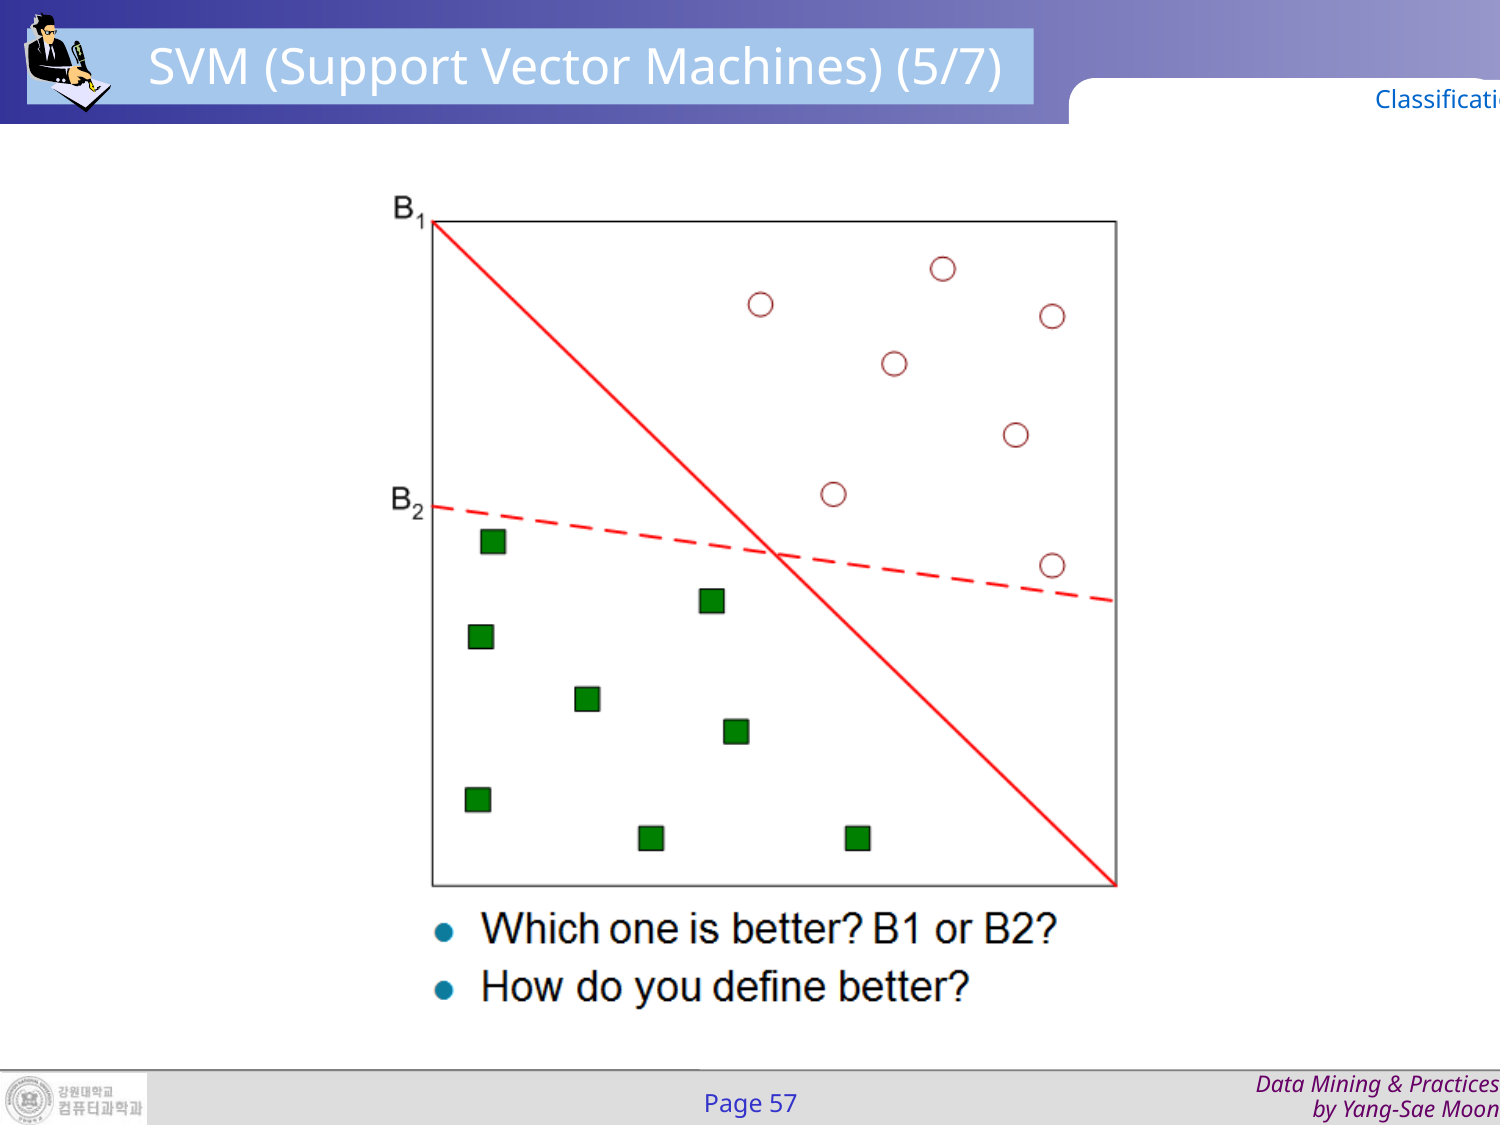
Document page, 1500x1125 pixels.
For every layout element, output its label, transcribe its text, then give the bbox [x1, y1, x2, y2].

text_box Classification [1273, 78, 1500, 120]
picture [357, 160, 1143, 1026]
text_box SVM (Support Vector Machines) (5/7) [133, 26, 1093, 102]
picture [2, 1073, 147, 1125]
slide_number Page 57 [682, 1079, 819, 1124]
